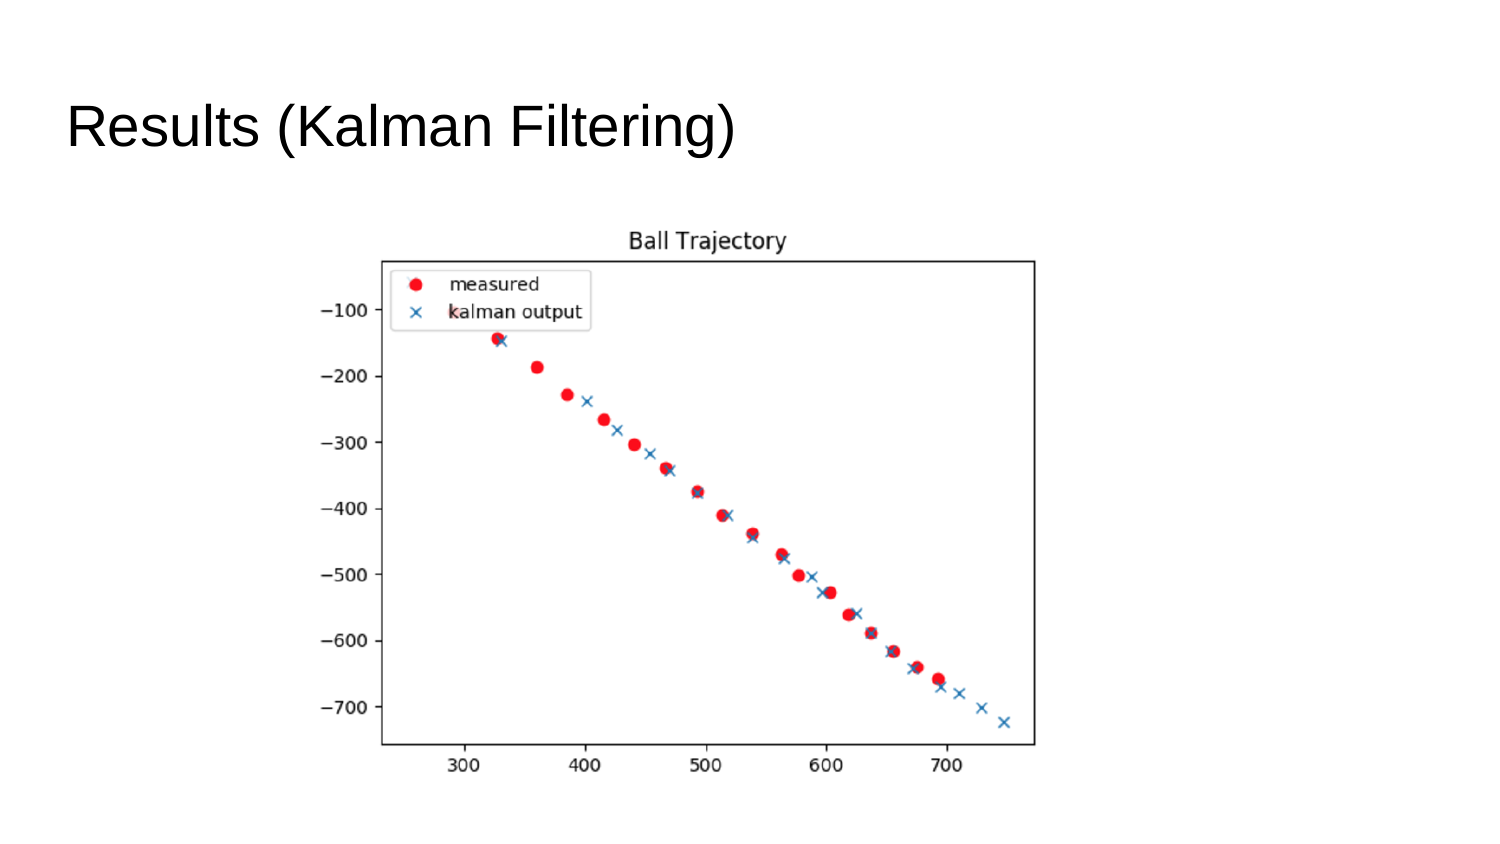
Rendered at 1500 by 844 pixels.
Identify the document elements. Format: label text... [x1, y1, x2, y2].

picture [298, 185, 1167, 814]
title Results (Kalman Filtering) [51, 72, 1449, 167]
